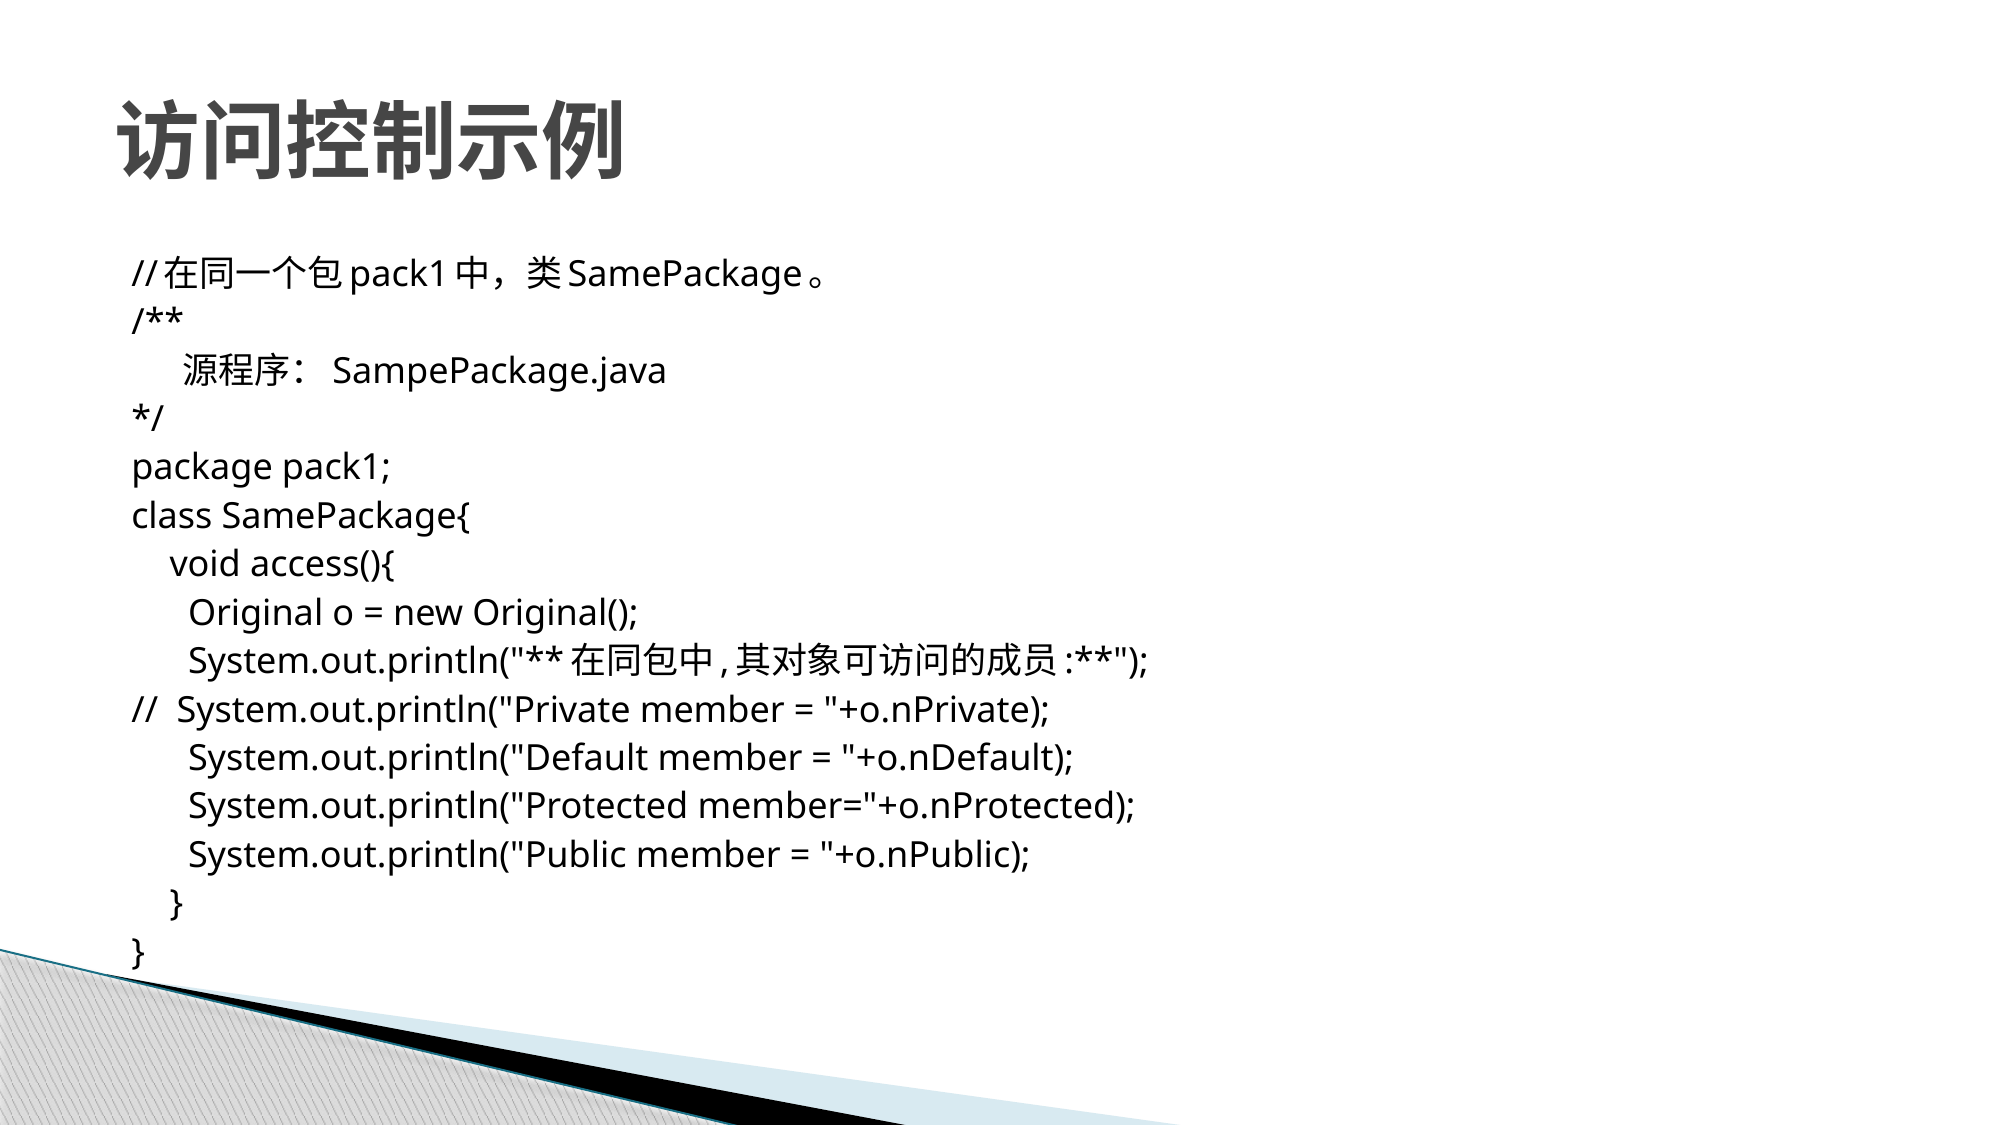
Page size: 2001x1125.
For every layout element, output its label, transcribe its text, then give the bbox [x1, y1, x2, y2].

title 访问控制示例 [99, 45, 1900, 233]
list //在同一个包pack1中，类SamePackage。 /** 源程序：SampePackage.java */ package pack1; class SamePackage{ void access(){ Original o = new Original(); System.out.println("**在同包中,其对象可访问的成员:**"); // System.out.println("Private member = "+o.nPrivate); System.out.println("Default member = "+o.nDefault); System.out.println("Protected member="+o.nProtected); System.out.println("Public member = "+o.nPublic); } } [99, 243, 1900, 986]
